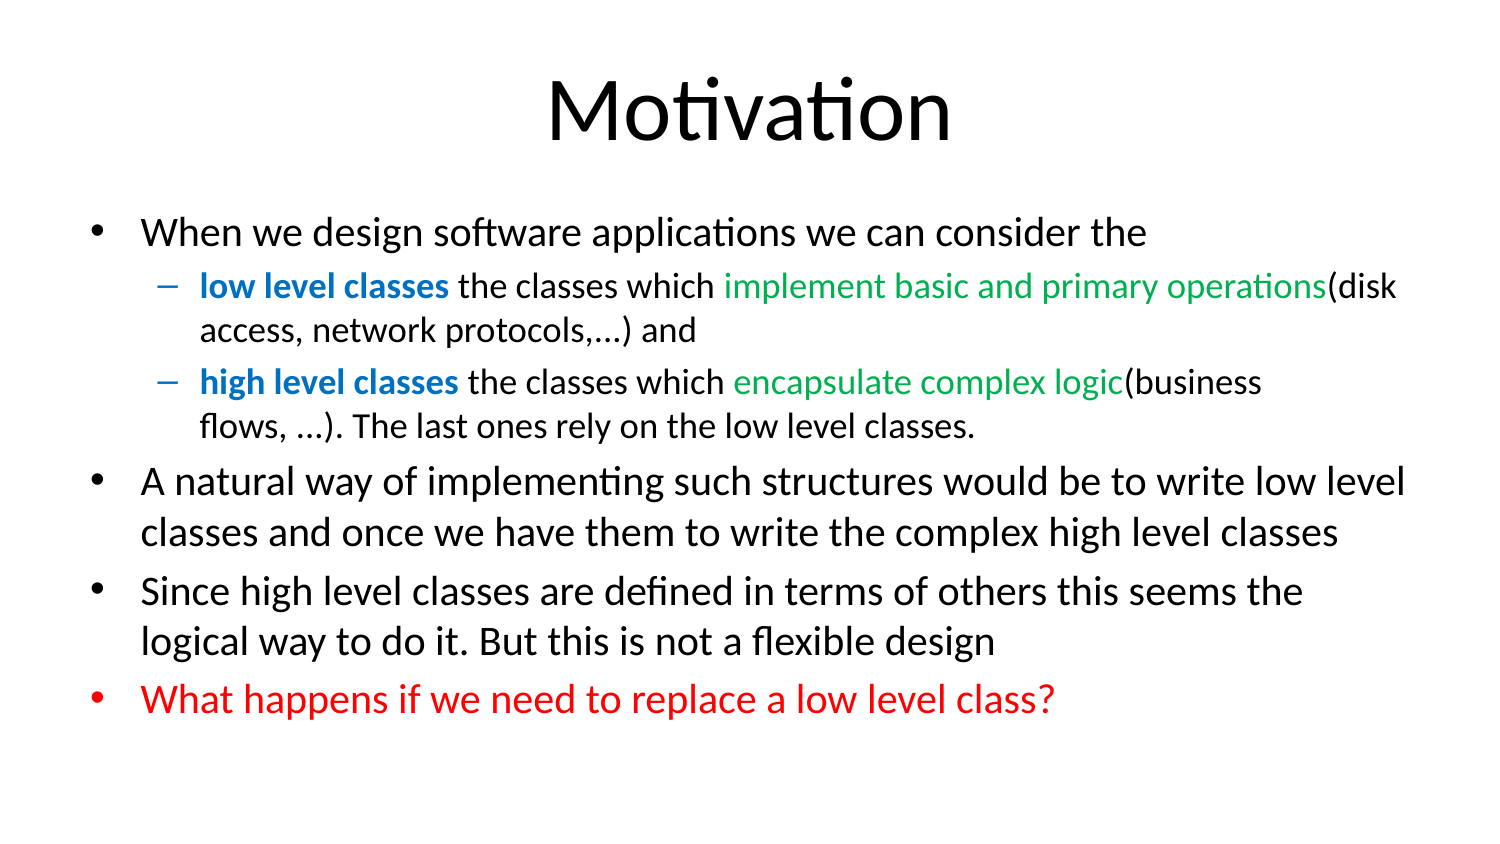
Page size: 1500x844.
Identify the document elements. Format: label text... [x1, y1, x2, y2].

title Motivation [75, 33, 1425, 175]
list When we design software applications we can consider the low level classes the classes which implement basic and primary operations(disk access, network protocols,...) and high level classes the classes which encapsulate complex logic(business flows, ...). The last ones rely on the low level classes. A natural way of implementing such structures would be to write low level classes and once we have them to write the complex high level classes Since high level classes are defined in terms of others this seems the logical way to do it. But this is not a flexible design What happens if we need to replace a low level class? [75, 196, 1425, 754]
